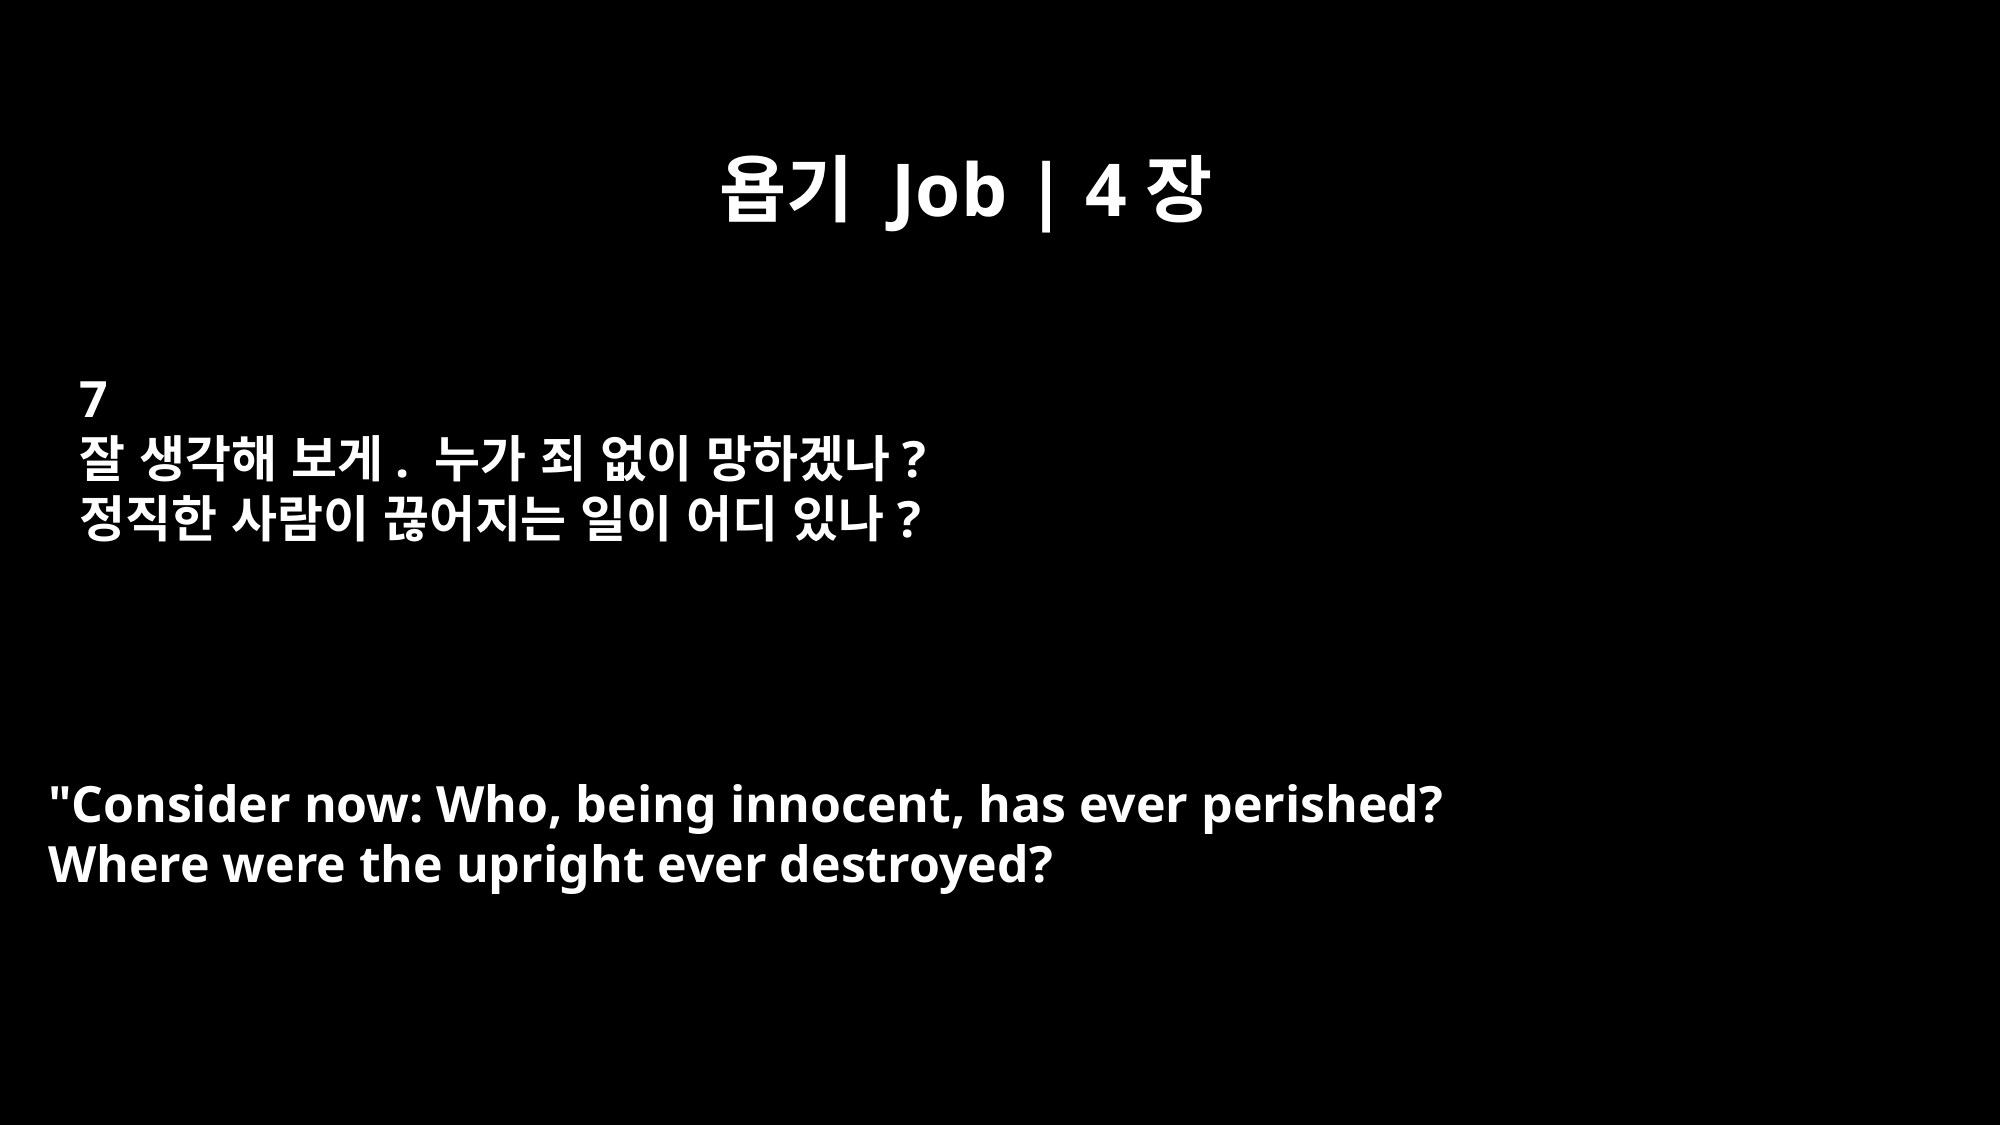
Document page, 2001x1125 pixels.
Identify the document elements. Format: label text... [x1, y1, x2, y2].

text_box 욥기 Job | 4장 [704, 136, 1228, 239]
text_box "Consider now: Who, being innocent, has ever perished? Where were the upright ever destroyed? [33, 764, 1472, 900]
text_box 7 잘 생각해 보게. 누가 죄 없이 망하겠나? 정직한 사람이 끊어지는 일이 어디 있나? [64, 359, 954, 555]
